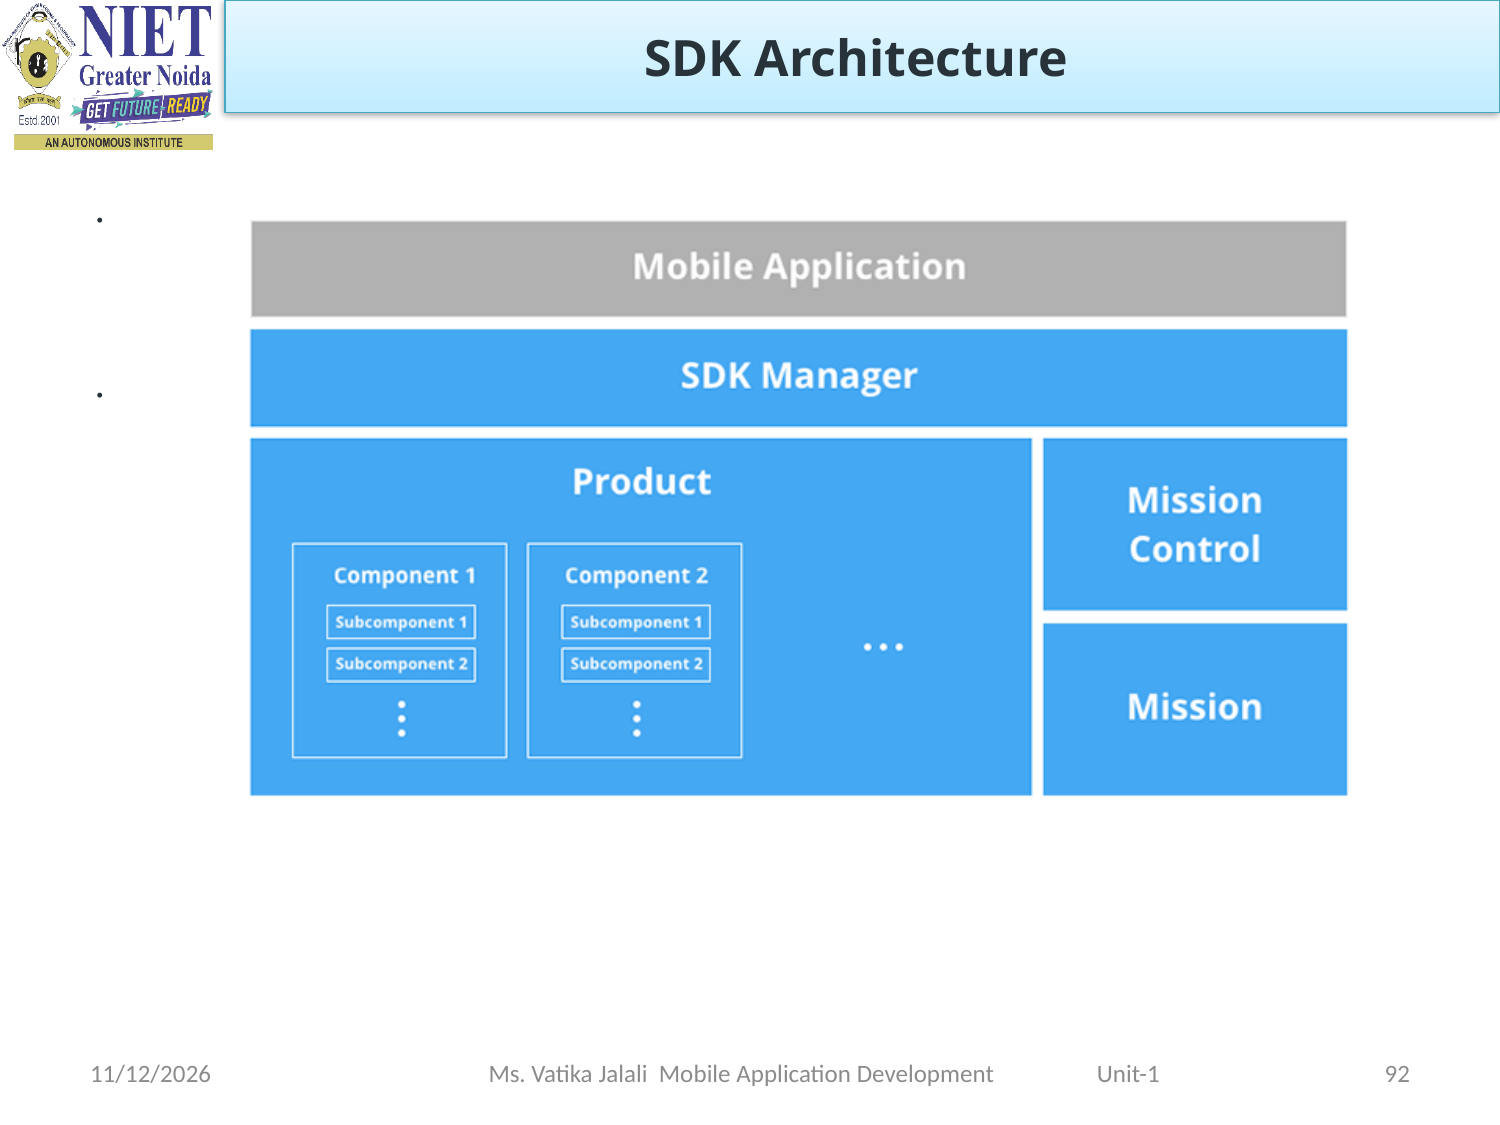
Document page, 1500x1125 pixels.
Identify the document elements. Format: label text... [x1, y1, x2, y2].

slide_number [75, 1042, 412, 1103]
slide_number 92 [1074, 1042, 1425, 1103]
picture [2, 3, 213, 150]
text_box SDK Architecture [224, 0, 1500, 113]
list . . [79, 173, 1430, 1043]
footer Ms. Vatika Jalali Mobile Application Development Unit-1 [412, 1042, 1074, 1103]
picture [224, 209, 1369, 813]
